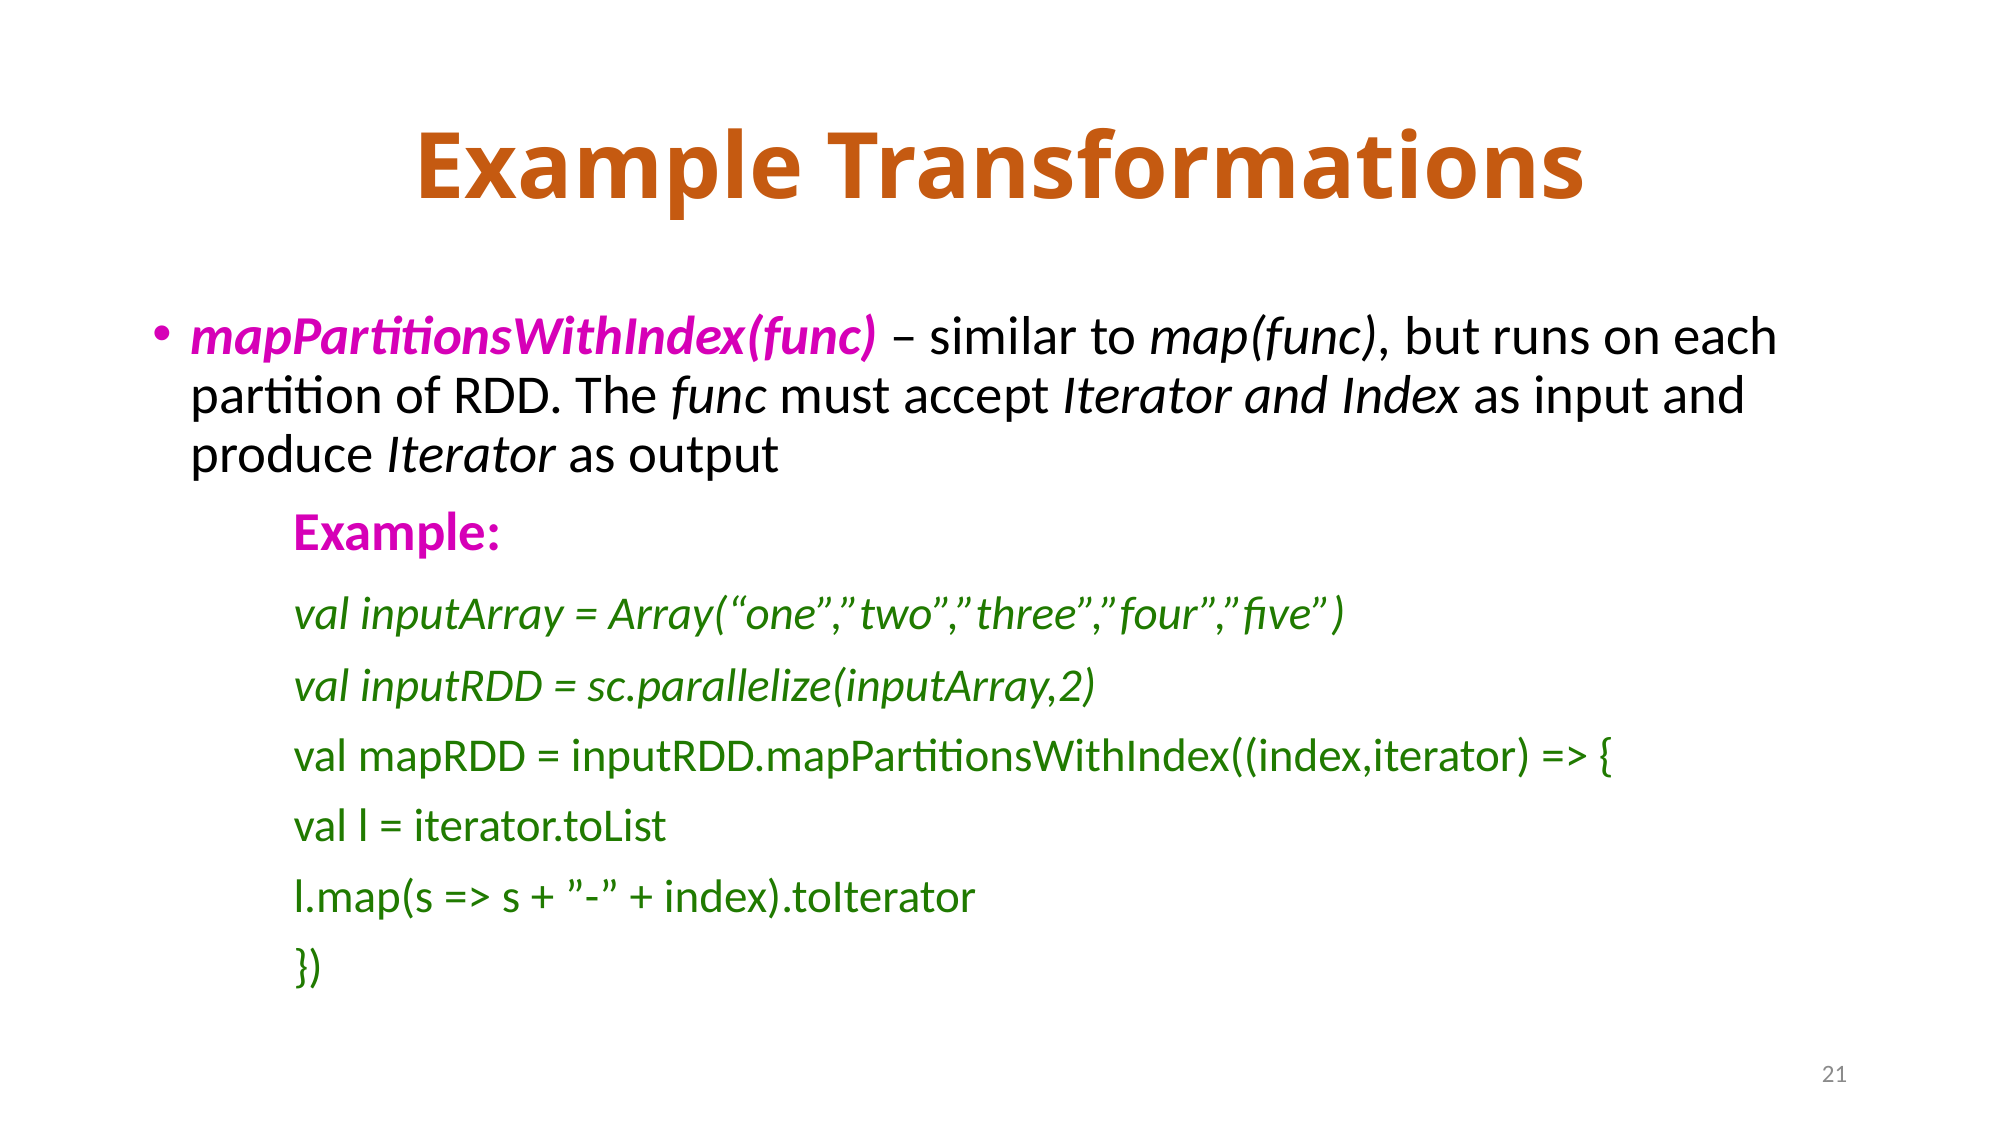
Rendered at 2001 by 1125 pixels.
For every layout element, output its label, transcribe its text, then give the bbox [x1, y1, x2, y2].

list mapPartitionsWithIndex(func) – similar to map(func), but runs on each partition of RDD. The func must accept Iterator and Index as input and produce Iterator as output Example: val inputArray = Array(“one”,”two”,”three”,”four”,”five”) val inputRDD = sc.parallelize(inputArray,2) val mapRDD = inputRDD.mapPartitionsWithIndex((index,iterator) => { val l = iterator.toList l.map(s => s + ”-” + index).toIterator }) [137, 299, 1907, 1014]
title Example Transformations [137, 59, 1863, 278]
slide_number 21 [1412, 1042, 1863, 1103]
